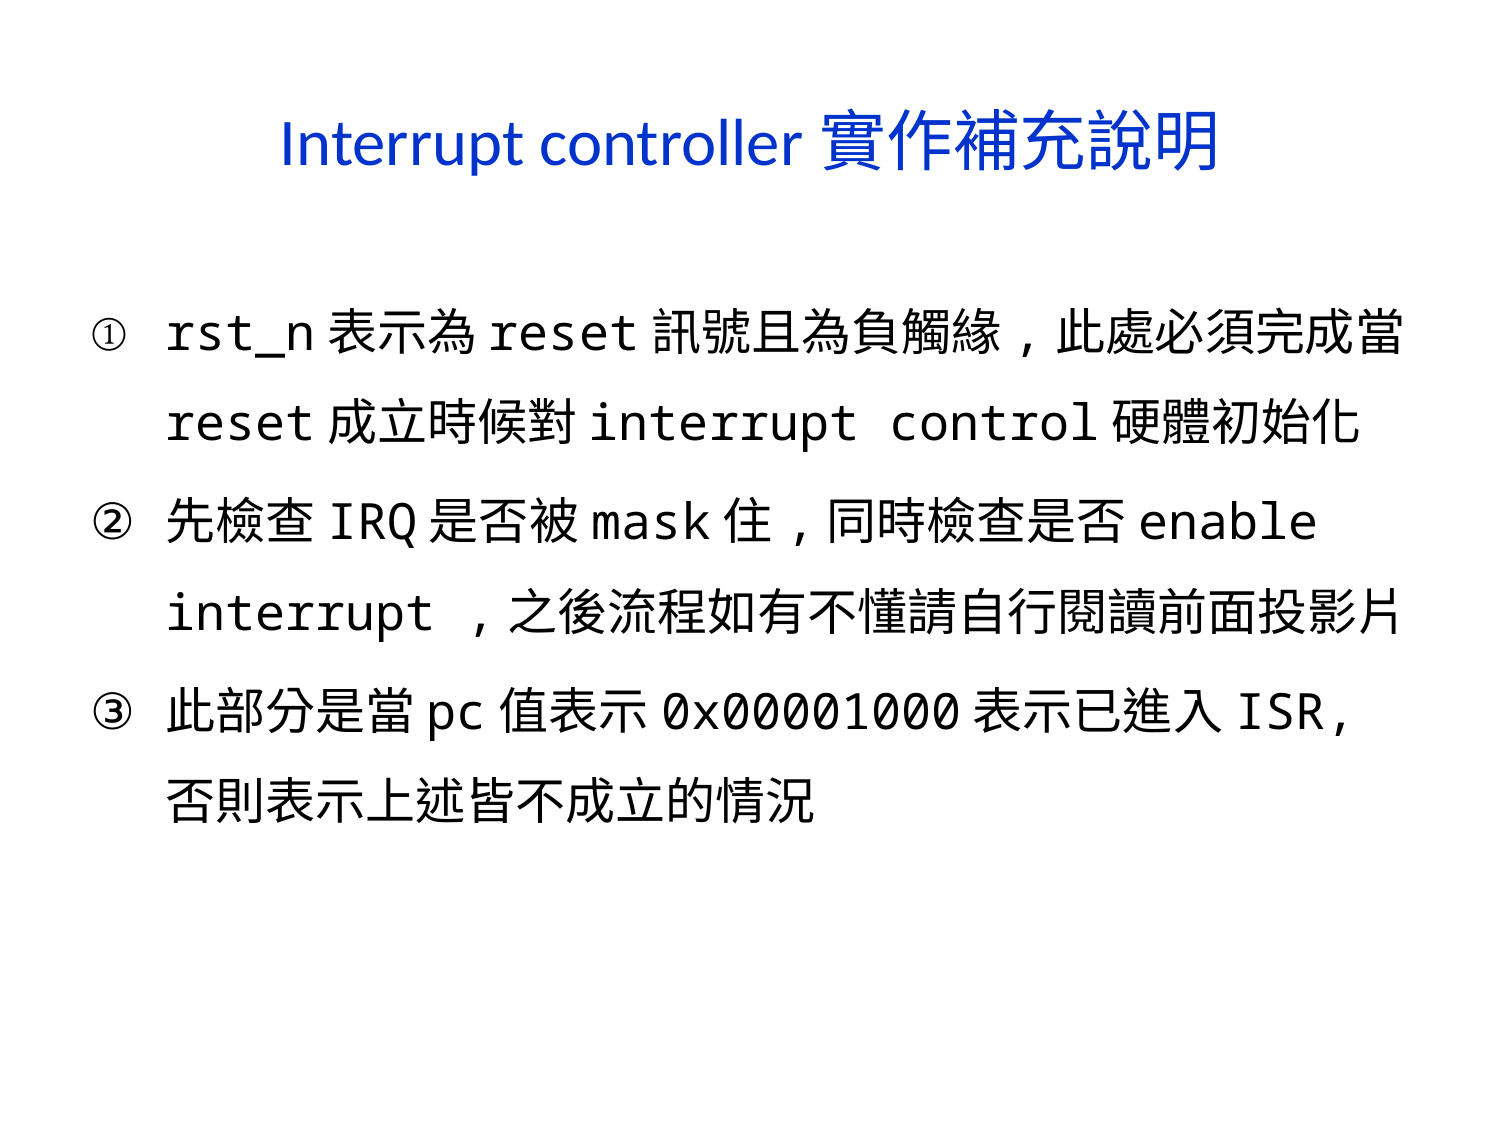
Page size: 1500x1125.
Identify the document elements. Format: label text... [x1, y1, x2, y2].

list rst_n表示為reset訊號且為負觸緣,此處必須完成當reset成立時候對interrupt control硬體初始化 先檢查IRQ是否被mask住,同時檢查是否enable interrupt ,之後流程如有不懂請自行閱讀前面投影片 此部分是當pc值表示0x00001000表示已進入ISR,否則表示上述皆不成立的情況 [75, 262, 1425, 1083]
title Interrupt controller實作補充說明 [75, 45, 1425, 233]
